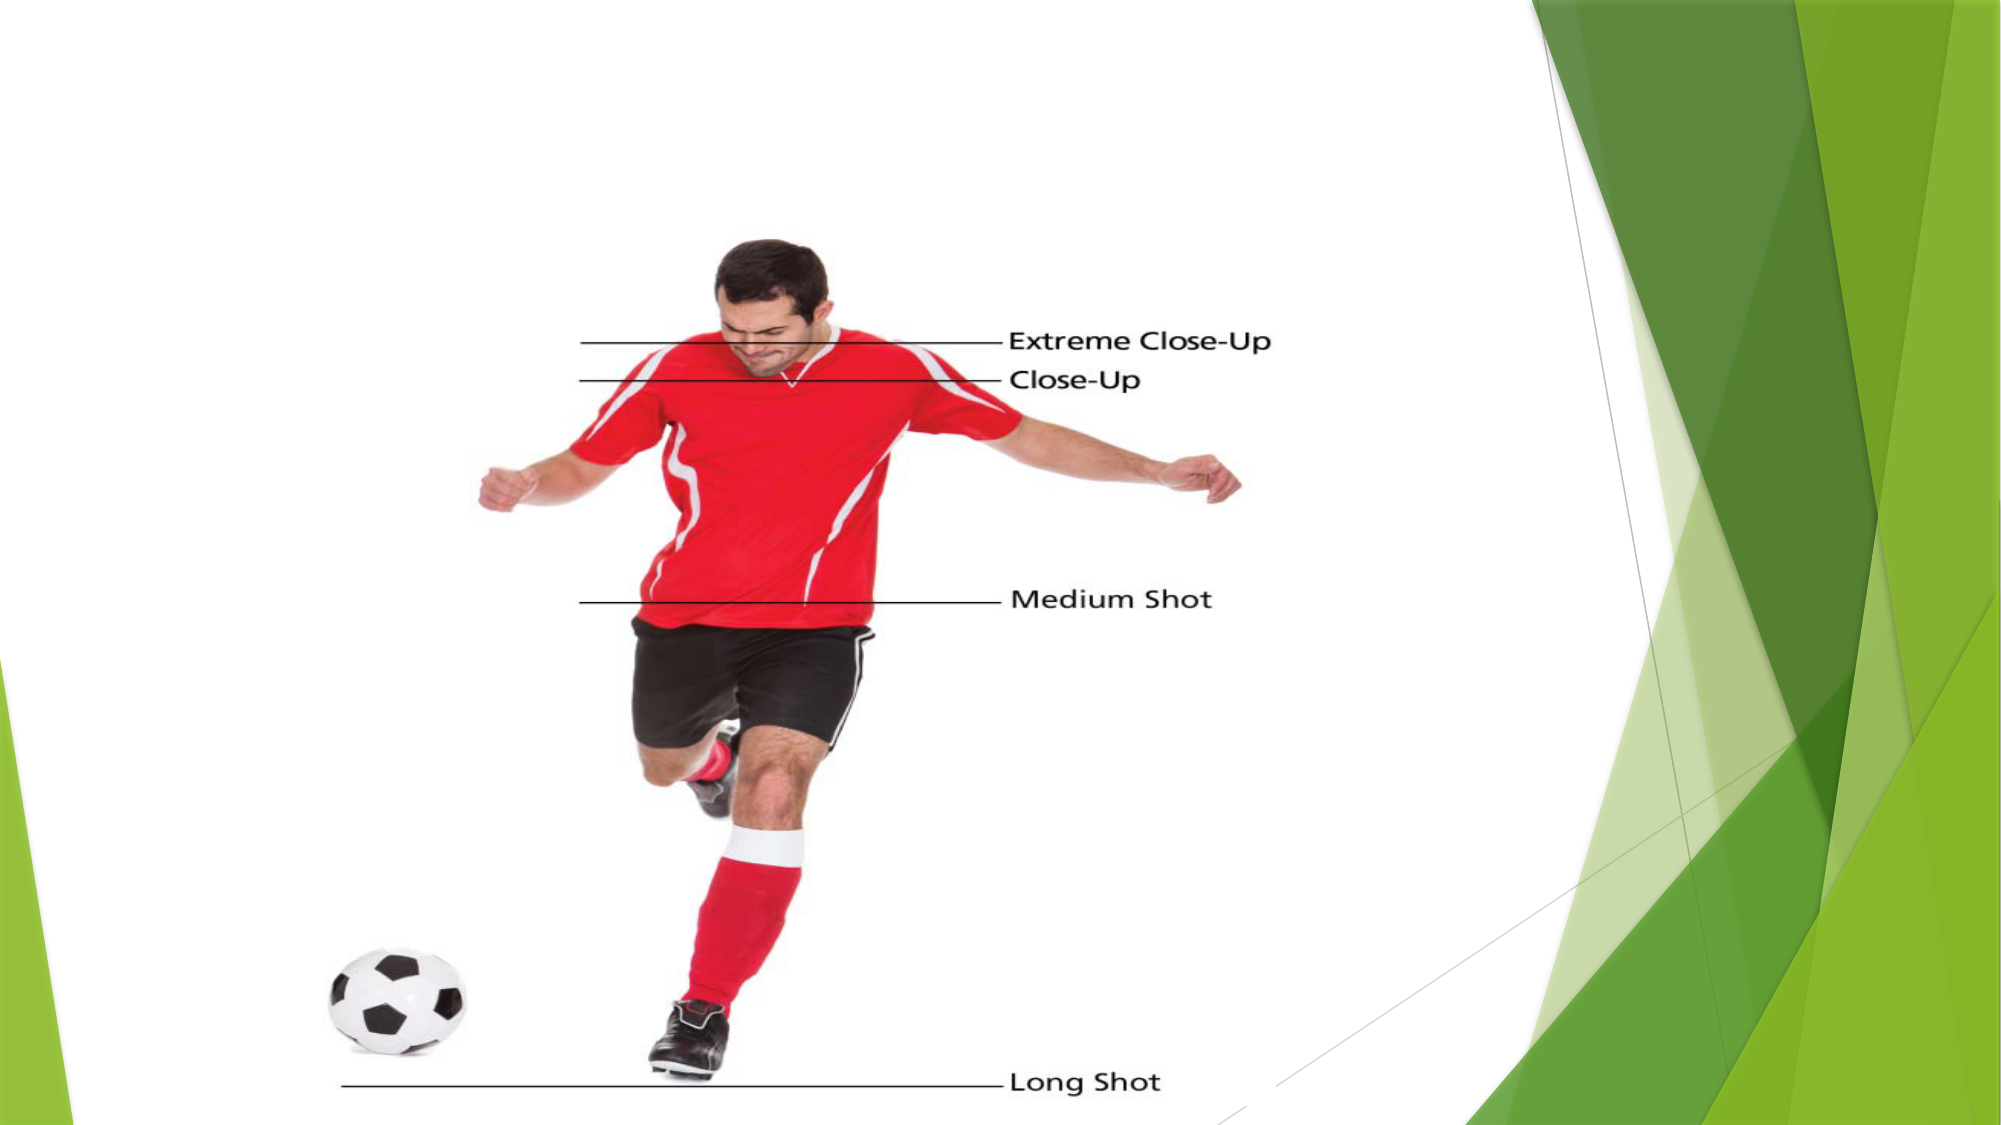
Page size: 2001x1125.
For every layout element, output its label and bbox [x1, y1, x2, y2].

list [322, 230, 1277, 1106]
